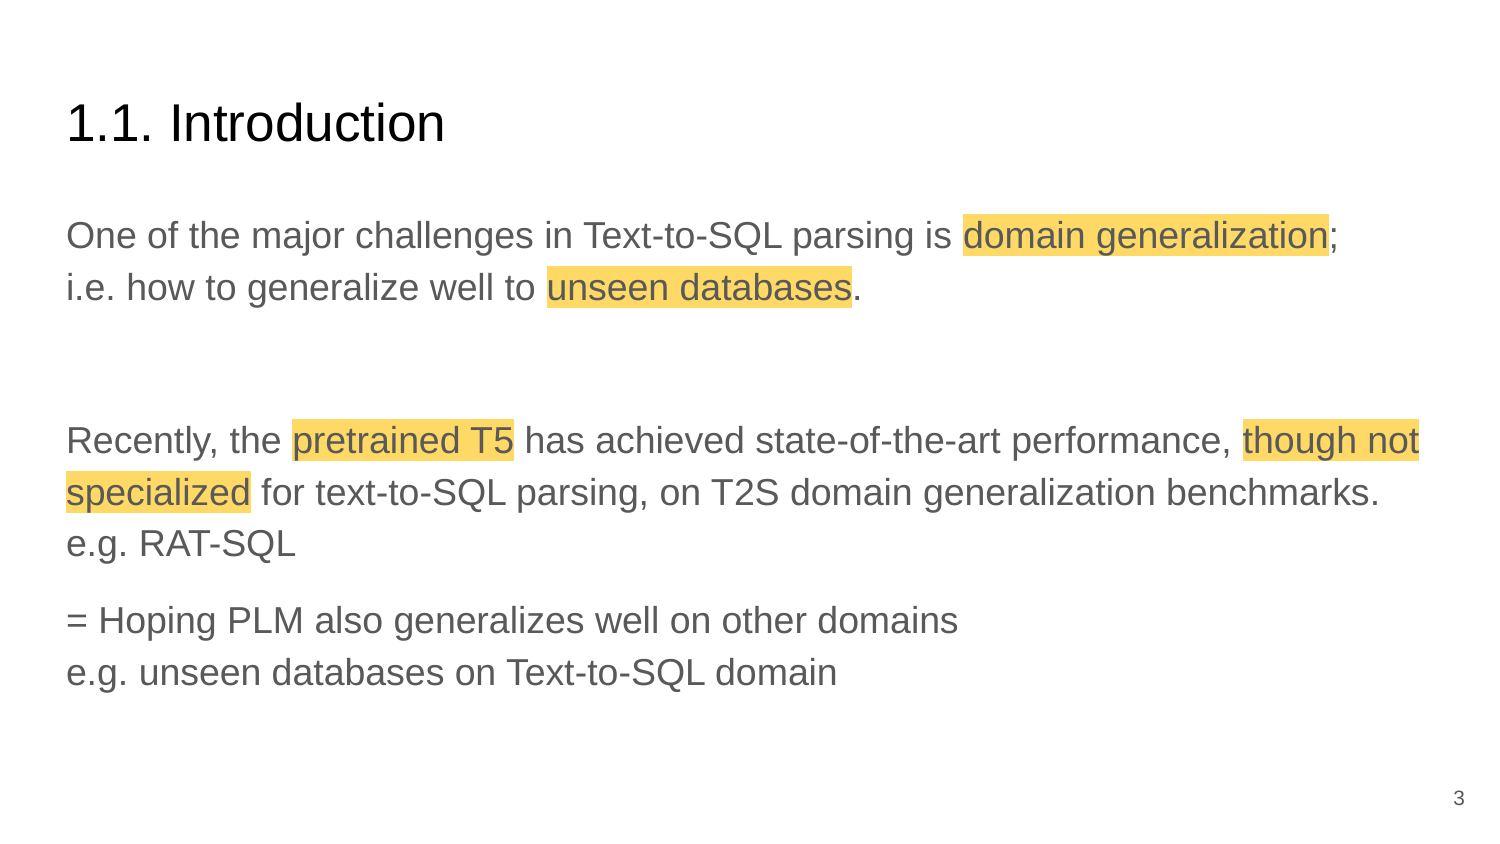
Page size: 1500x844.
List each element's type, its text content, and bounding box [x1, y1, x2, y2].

list One of the major challenges in Text-to-SQL parsing is domain generalization; i.e. how to generalize well to unseen databases. Recently, the pretrained T5 has achieved state-of-the-art performance, though not specialized for text-to-SQL parsing, on T2S domain generalization benchmarks. e.g. RAT-SQL = Hoping PLM also generalizes well on other domains e.g. unseen databases on Text-to-SQL domain [51, 189, 1449, 750]
title 1.1. Introduction [51, 72, 1449, 167]
slide_number ‹#› [1389, 764, 1480, 830]
